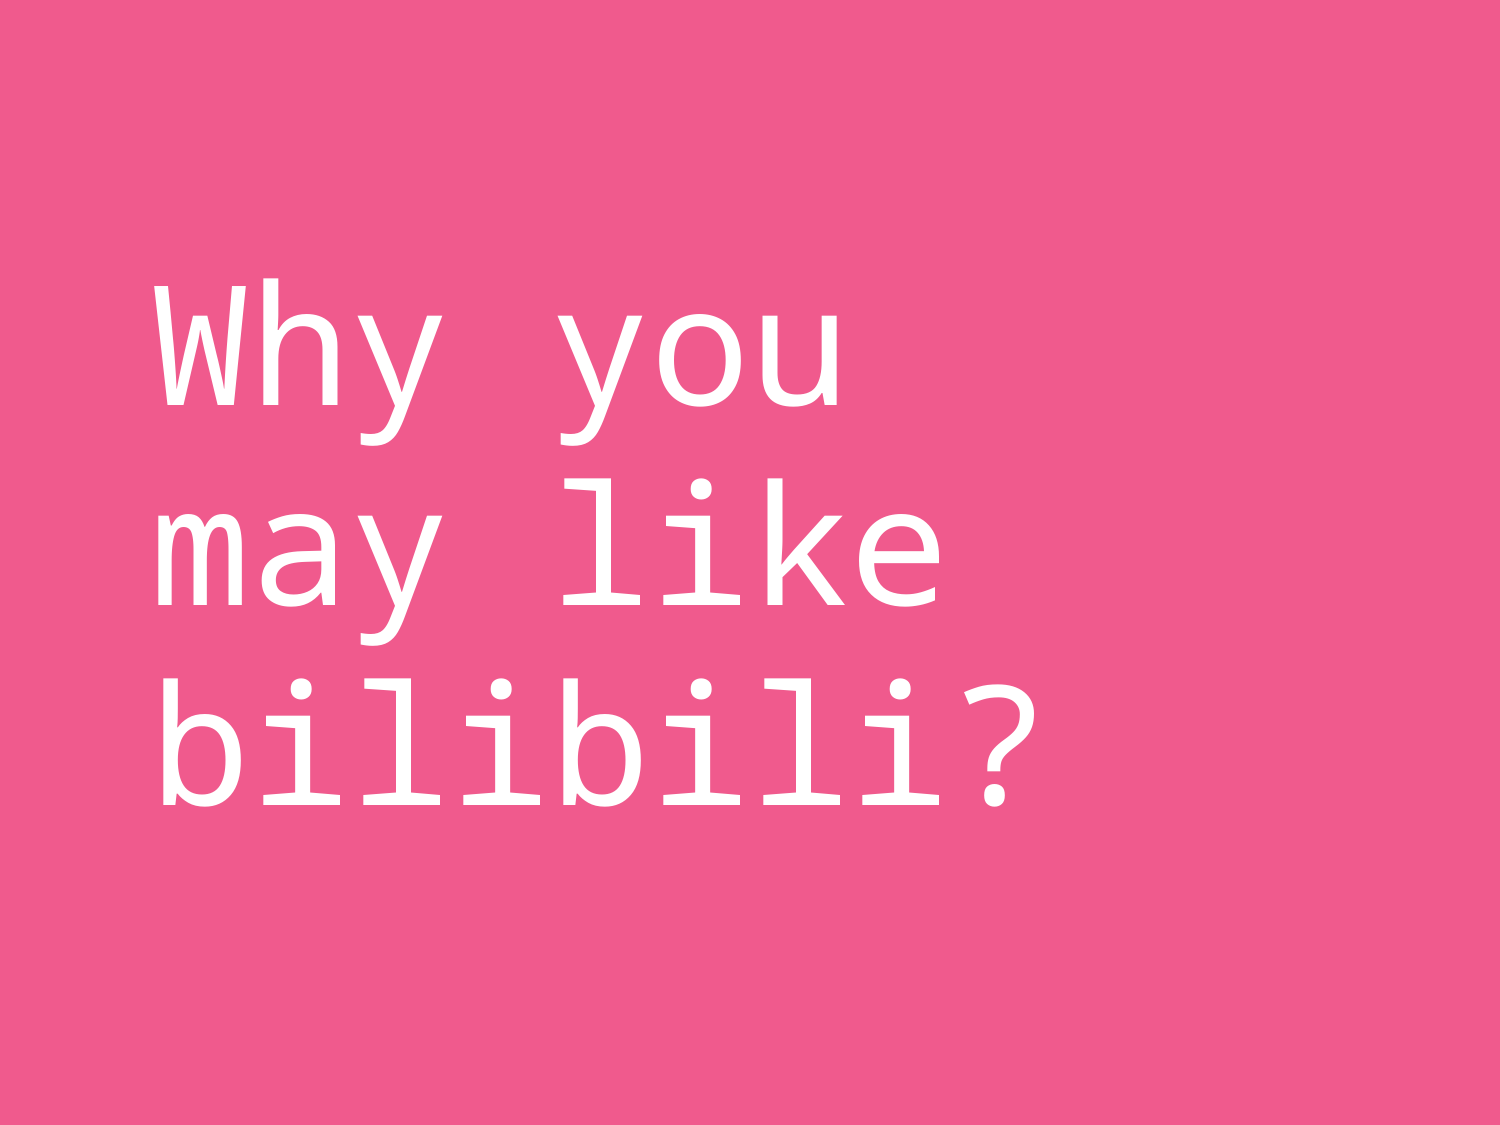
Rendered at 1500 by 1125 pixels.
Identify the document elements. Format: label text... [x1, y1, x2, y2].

text_box Why you may like bilibili? [135, 231, 1235, 847]
